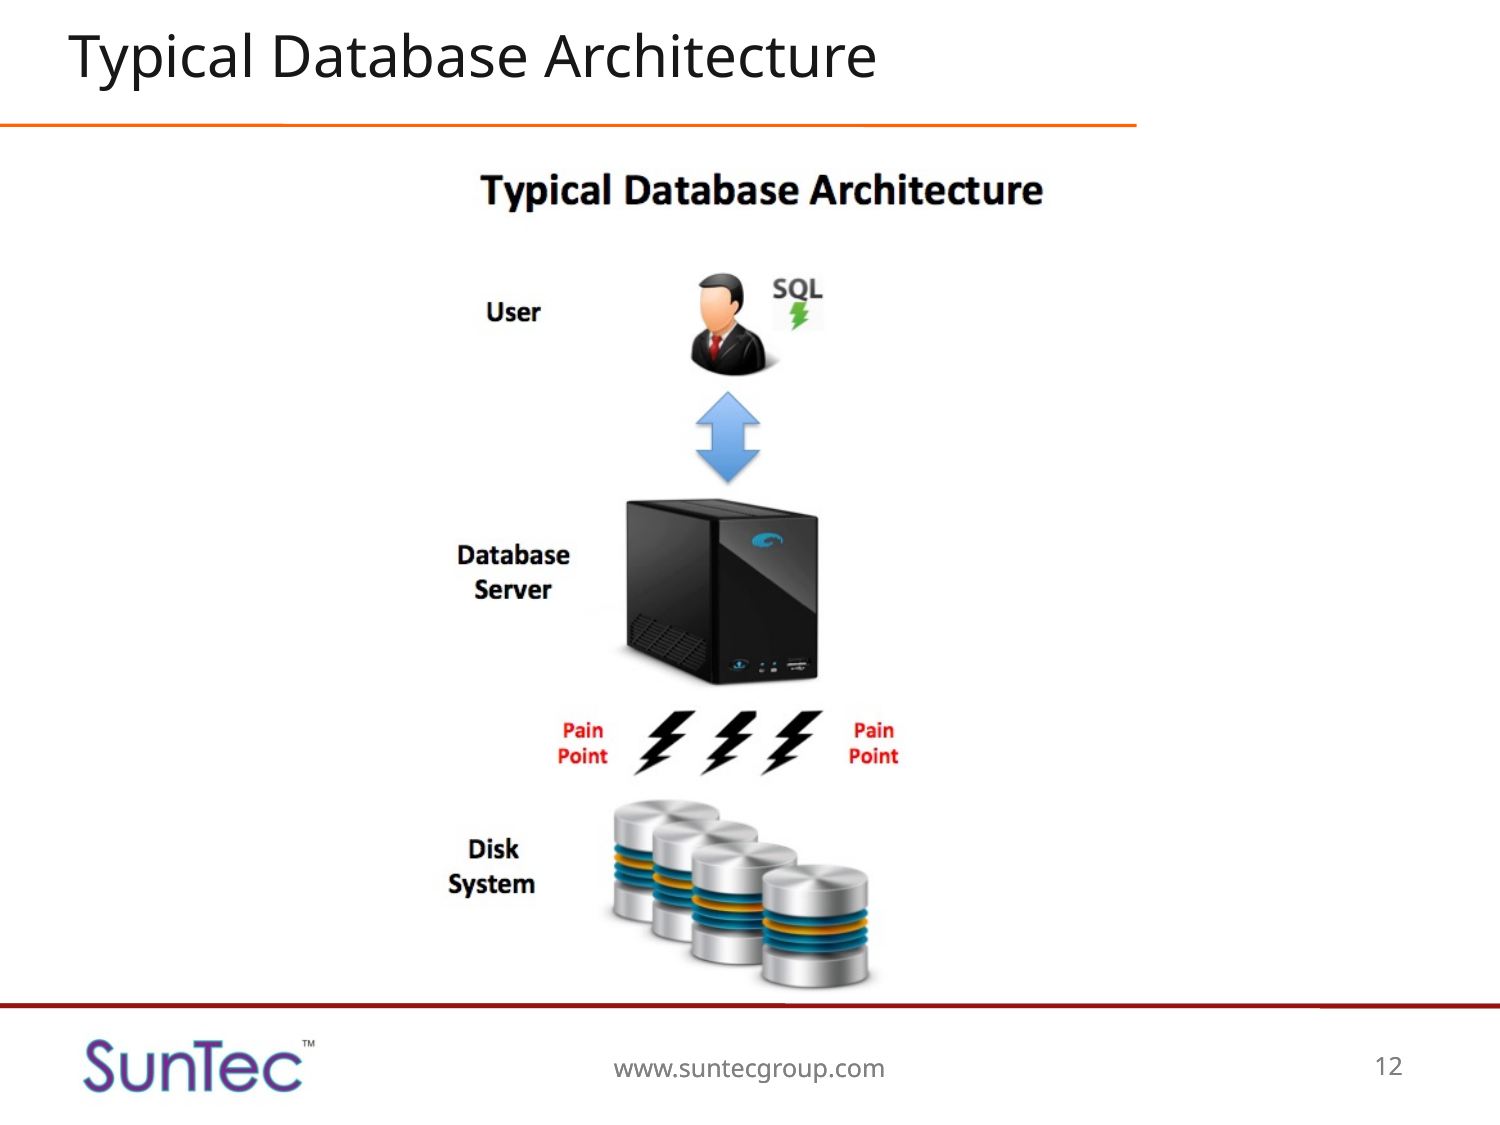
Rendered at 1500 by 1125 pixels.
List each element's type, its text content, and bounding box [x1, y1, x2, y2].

picture [46, 1009, 339, 1125]
title Typical Database Architecture [52, 11, 1477, 106]
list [392, 148, 1138, 997]
